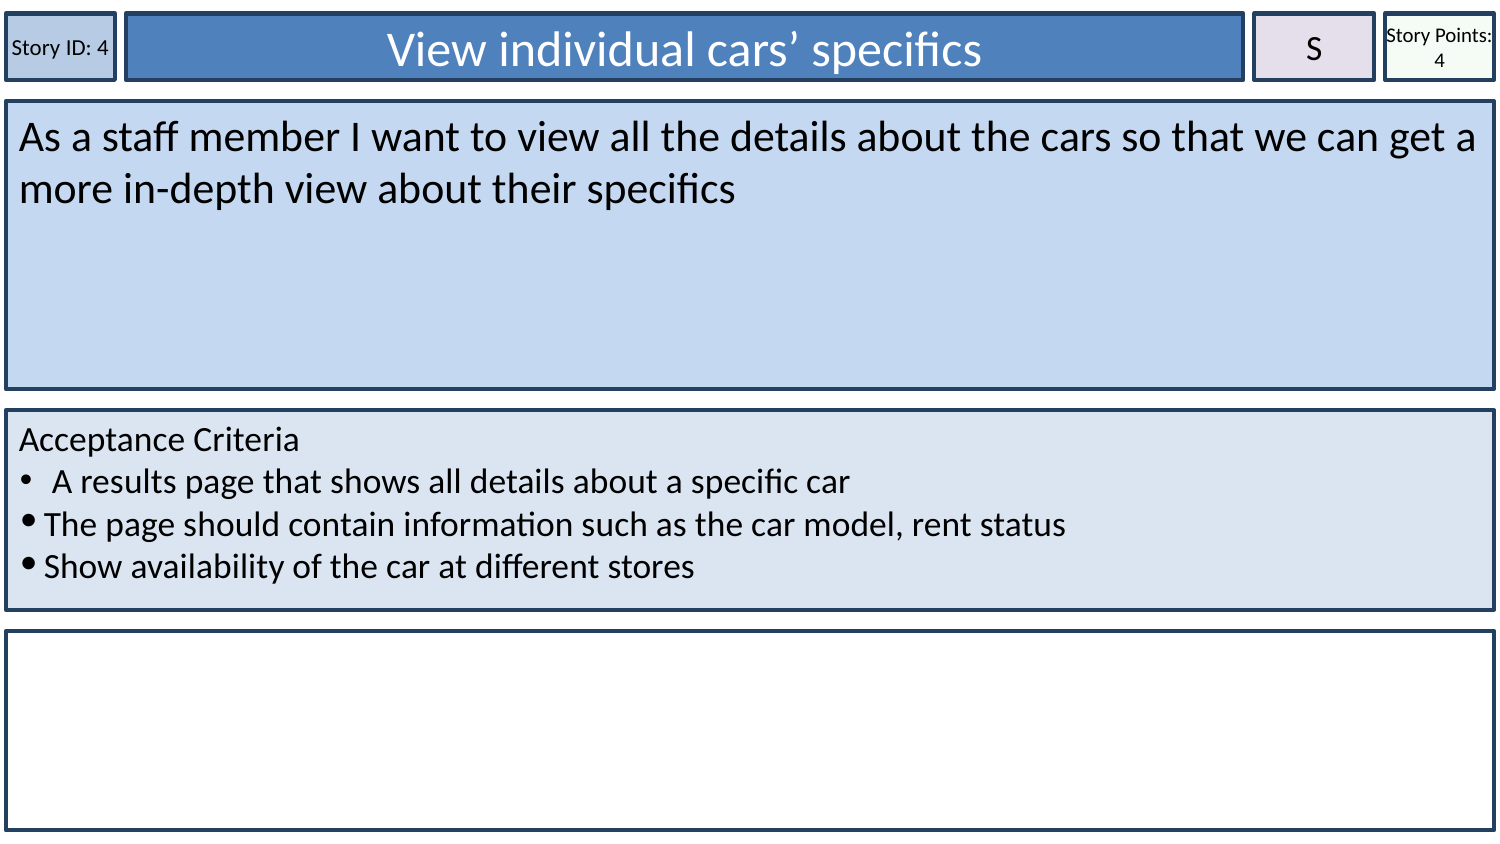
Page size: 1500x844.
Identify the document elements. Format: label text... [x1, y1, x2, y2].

text_box S [1254, 13, 1375, 80]
text_box [5, 631, 1494, 831]
text_box Story ID: 4 [5, 13, 115, 80]
text_box View individual cars’ specifics [125, 13, 1244, 80]
text_box Story Points: 4 [1385, 13, 1494, 80]
text_box As a staff member I want to view all the details about the cars so that we can get a more in-depth view about their specifics [5, 101, 1494, 389]
text_box Acceptance Criteria A results page that shows all details about a specific car The page should contain information such as the car model, rent status Show availability of the car at different stores [5, 410, 1494, 610]
